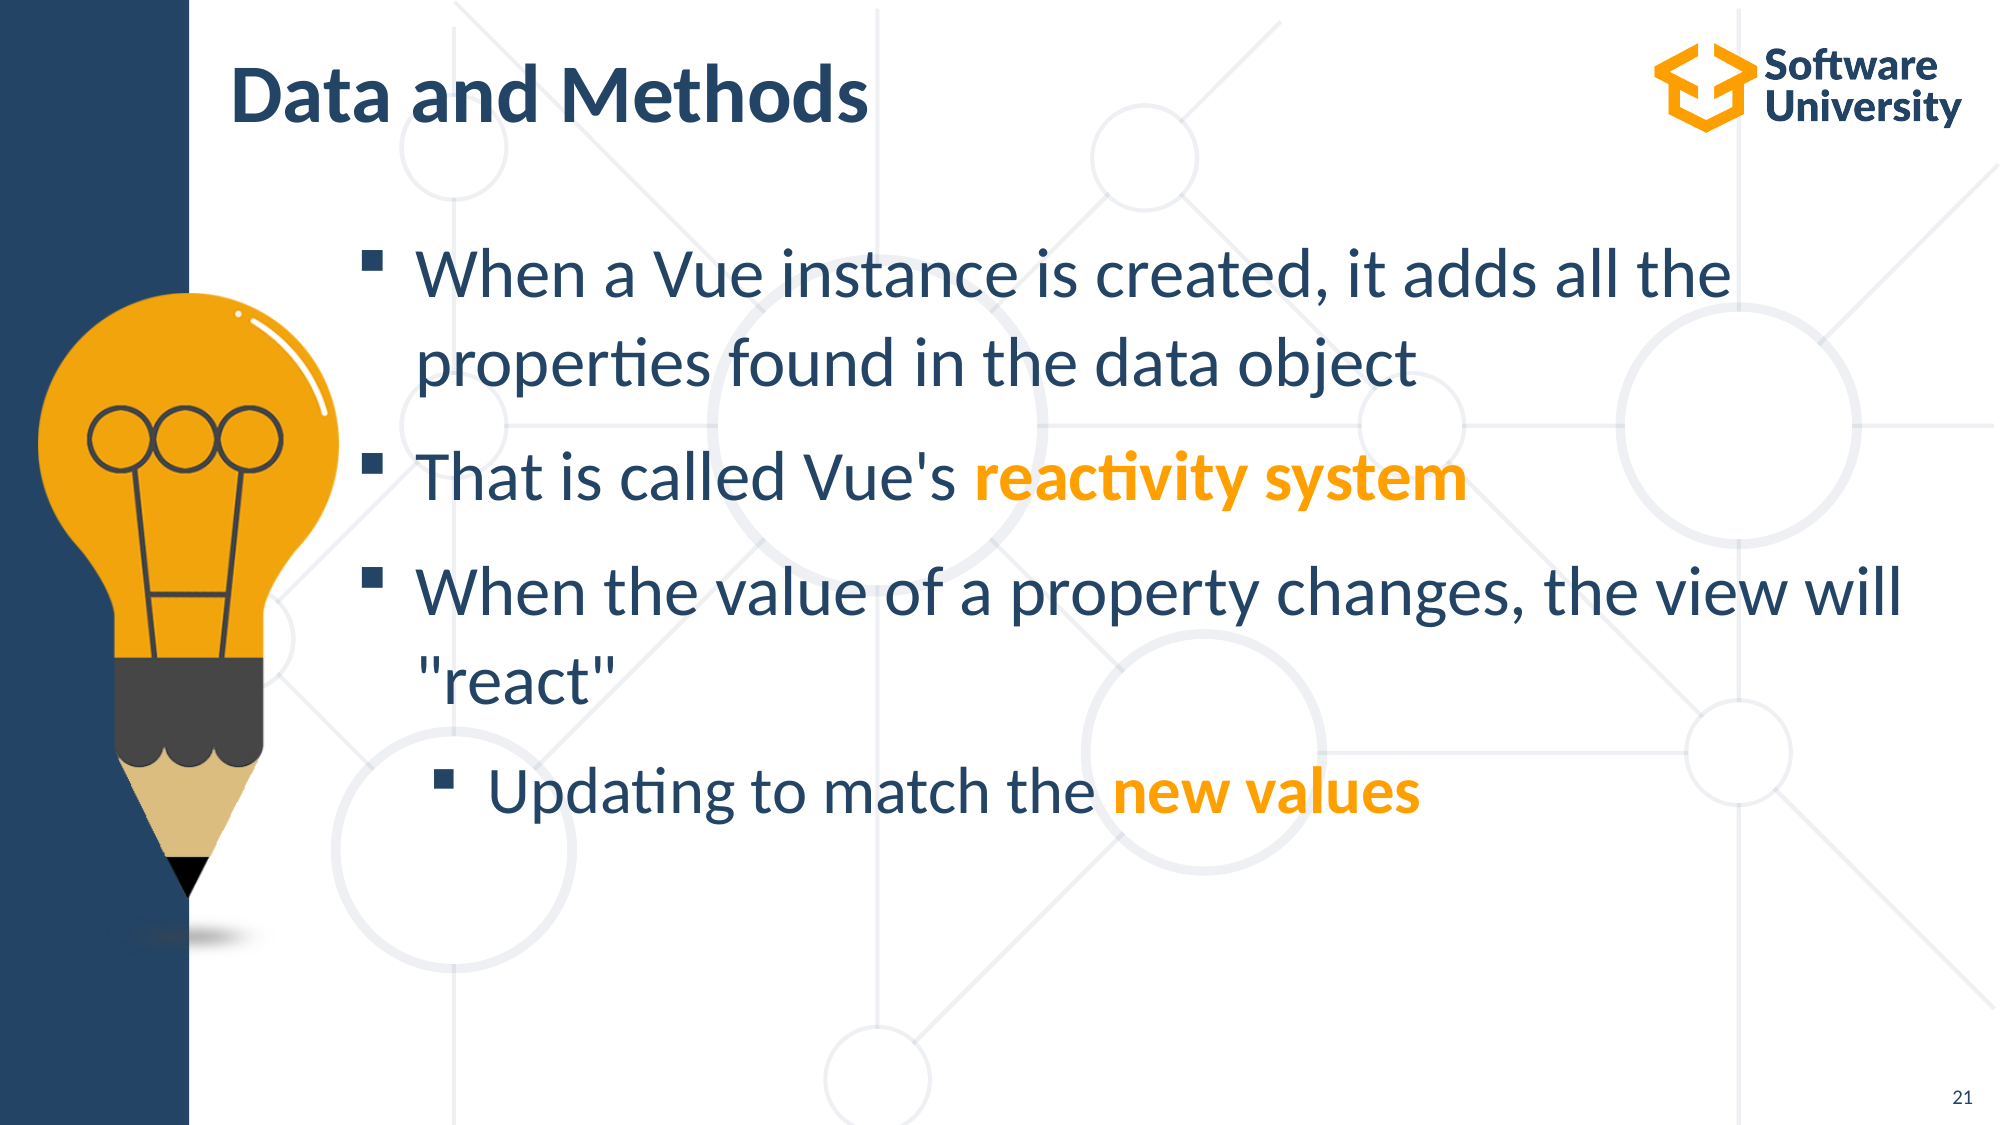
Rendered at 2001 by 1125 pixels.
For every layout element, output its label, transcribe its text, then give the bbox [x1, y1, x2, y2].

title Data and Methods [212, 16, 1628, 162]
picture [1641, 31, 1973, 145]
picture [38, 293, 338, 961]
text_box 21 [1927, 1067, 1989, 1117]
list When a Vue instance is created, it adds all the properties found in the data object That is called Vue's reactivity system When the value of a property changes, the view will "react" Updating to match the new values [338, 216, 2000, 1125]
